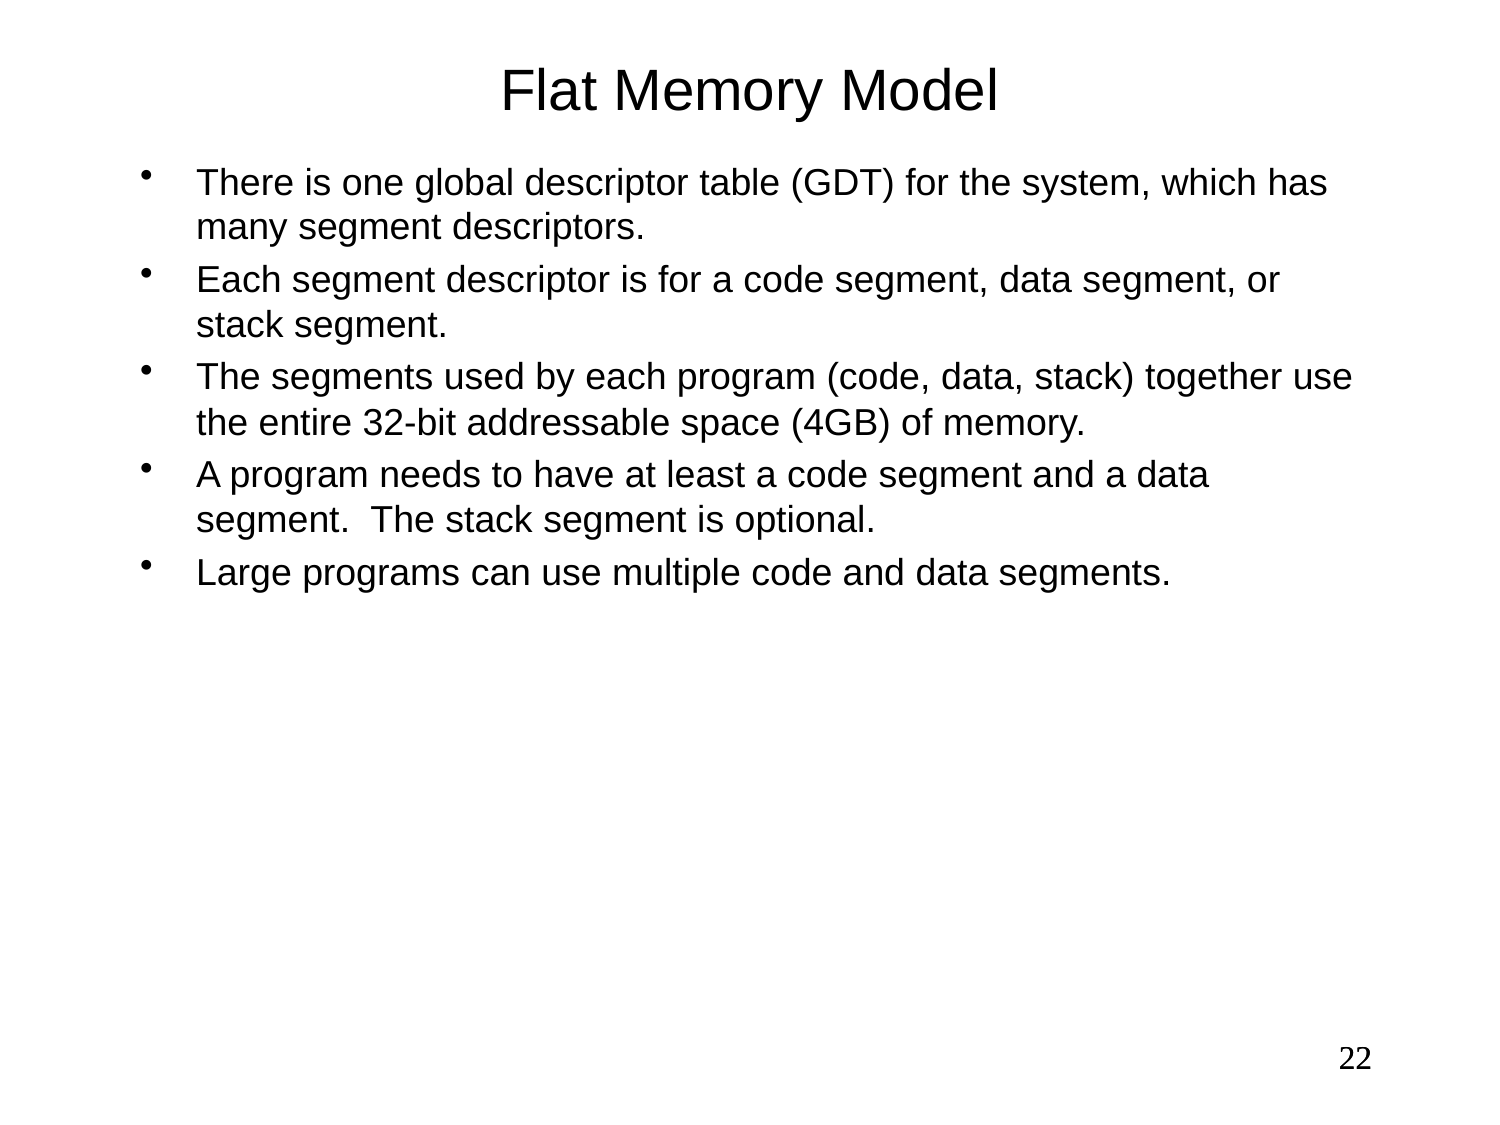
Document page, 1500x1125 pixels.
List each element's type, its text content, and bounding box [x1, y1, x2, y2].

slide_number 22 [1224, 1024, 1388, 1088]
list There is one global descriptor table (GDT) for the system, which has many segment descriptors. Each segment descriptor is for a code segment, data segment, or stack segment. The segments used by each program (code, data, stack) together use the entire 32-bit addressable space (4GB) of memory. A program needs to have at least a code segment and a data segment. The stack segment is optional. Large programs can use multiple code and data segments. [124, 149, 1376, 688]
title Flat Memory Model [112, 37, 1388, 138]
